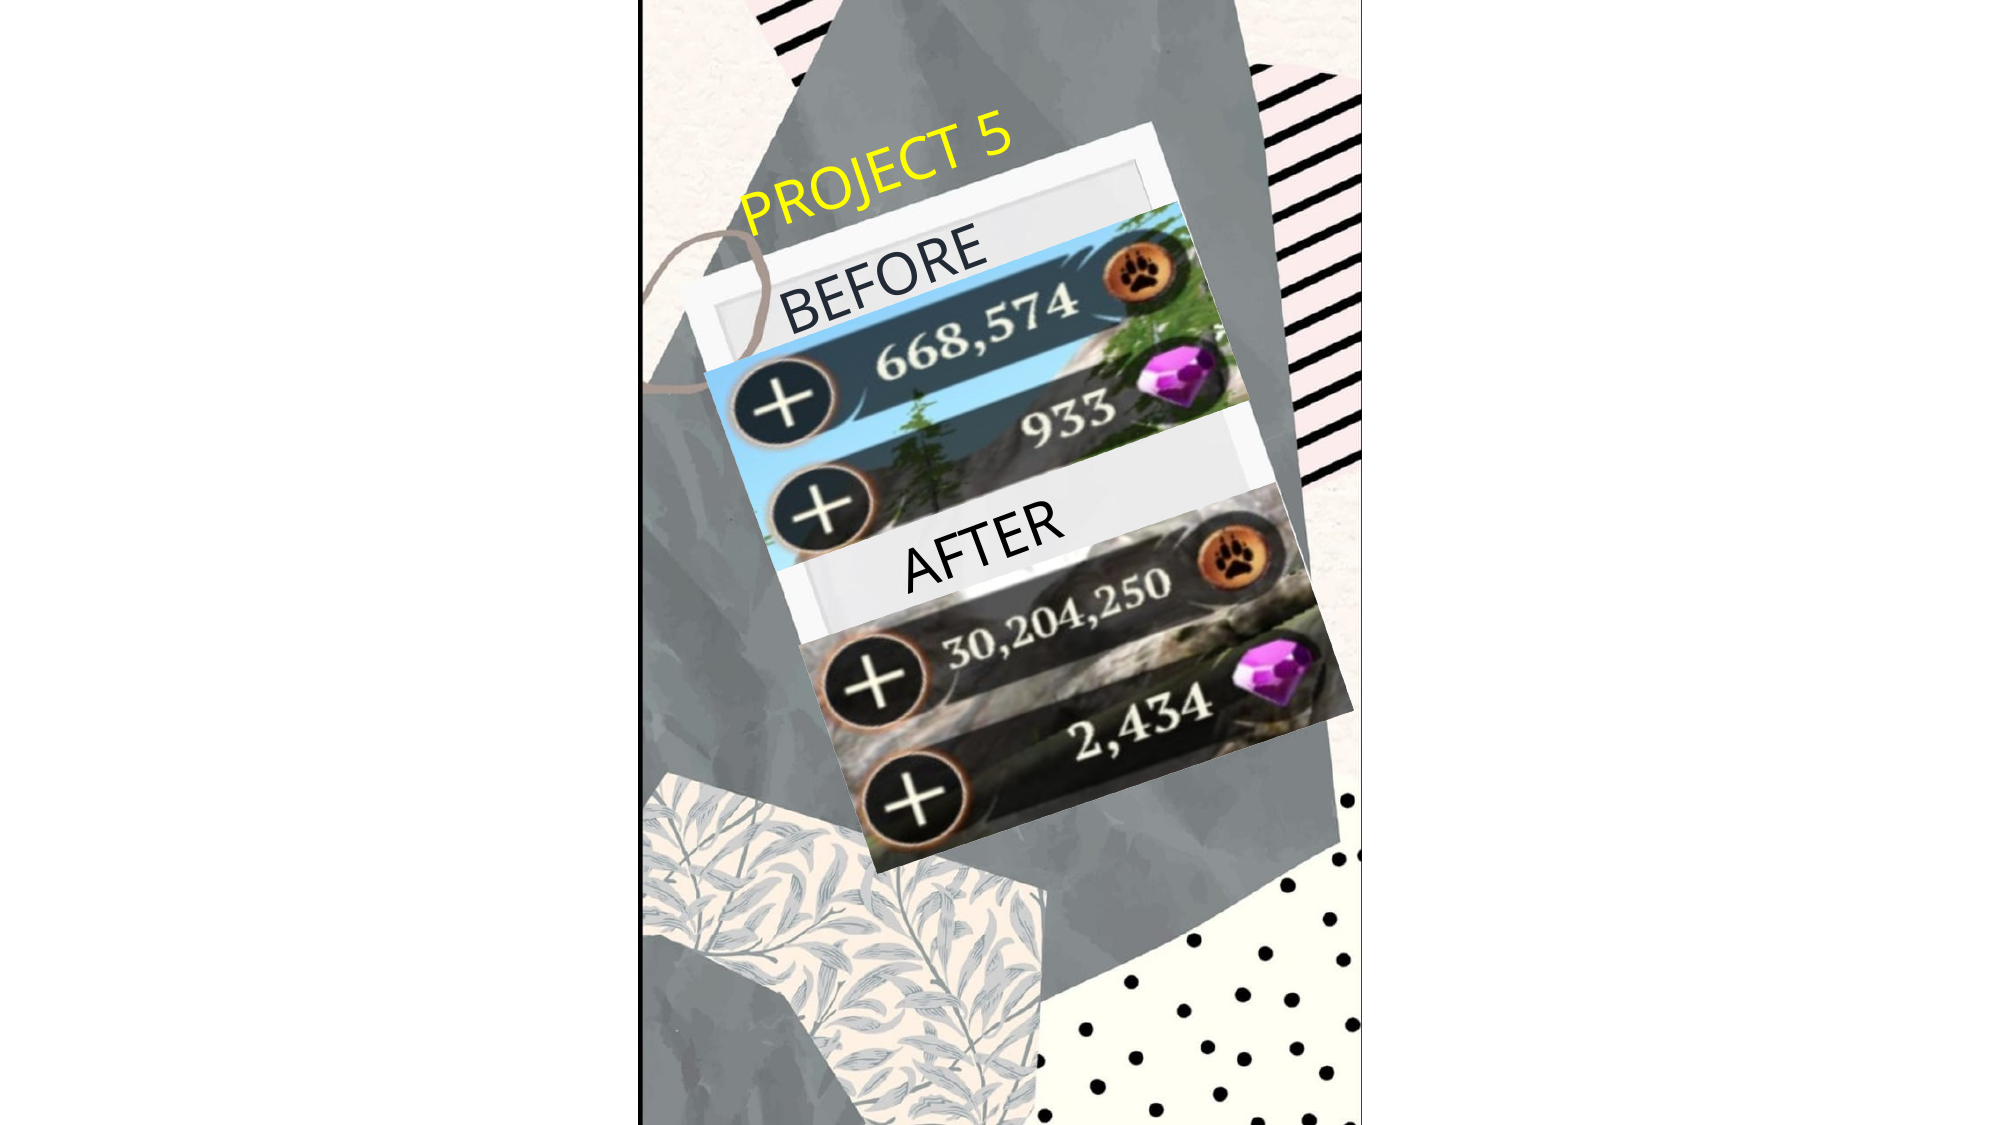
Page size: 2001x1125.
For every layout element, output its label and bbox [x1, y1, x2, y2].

picture [638, 0, 1362, 1125]
